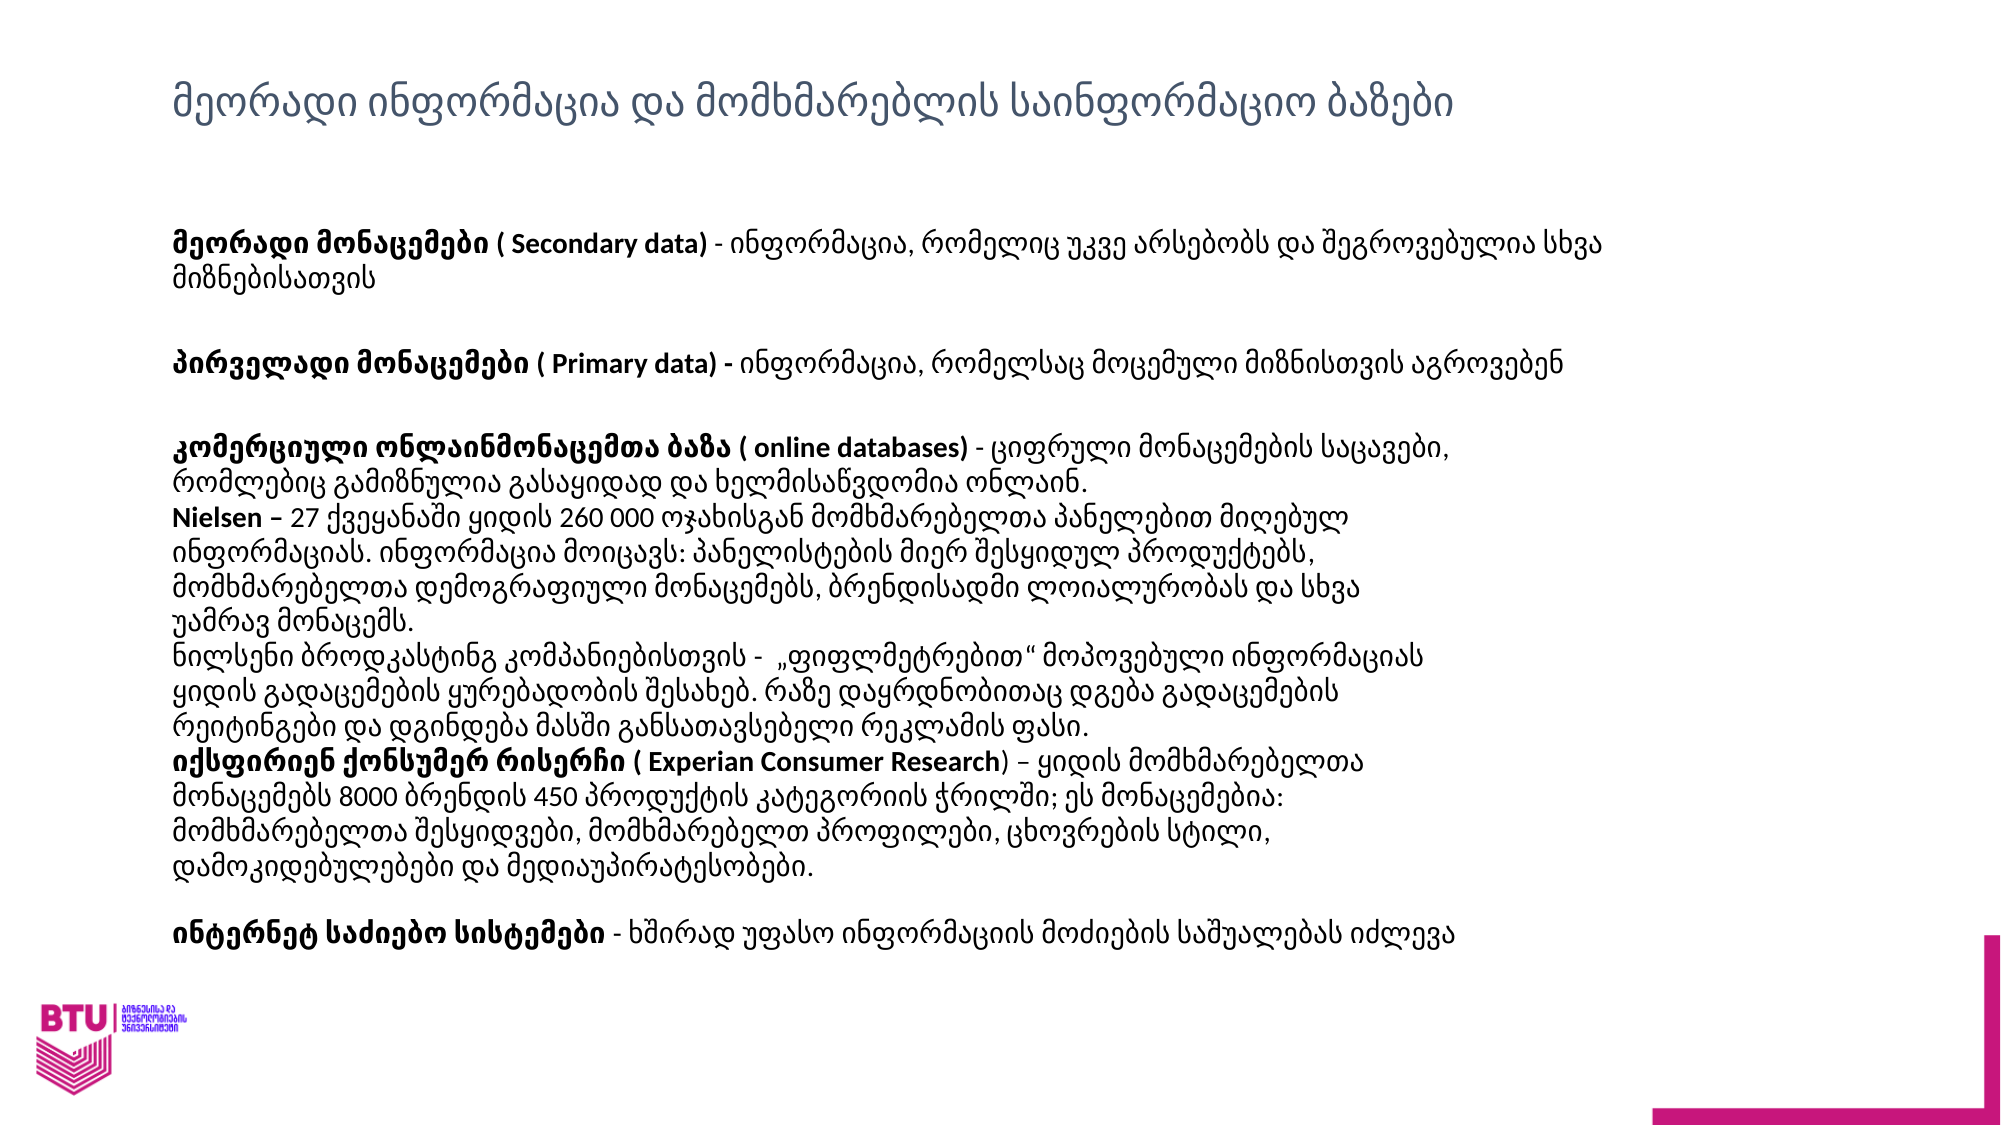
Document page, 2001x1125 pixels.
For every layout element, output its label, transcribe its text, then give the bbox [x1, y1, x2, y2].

text_box ინტერნეტ საძიებო სისტემები - ხშირად უფასო ინფორმაციის მოძიების საშუალებას იძლევა [157, 906, 1594, 957]
picture [0, 0, 2001, 1125]
text_box მეორადი ინფორმაცია და მომხმარებლის საინფორმაციო ბაზები [157, 67, 1591, 133]
text_box მეორადი მონაცემები ( Secondary data) - ინფორმაცია, რომელიც უკვე არსებობს და შეგროვებულია სხვა მიზნებისათვის [157, 217, 1668, 303]
text_box [114, 60, 1693, 216]
text_box პირველადი მონაცემები ( Primary data) - ინფორმაცია, რომელსაც მოცემული მიზნისთვის აგროვებენ [157, 336, 1633, 387]
text_box კომერციული ონლაინმონაცემთა ბაზა ( online databases) - ციფრული მონაცემების საცავები, რომლებიც გამიზნულია გასაყიდად და ხელმისაწვდომია ონლაინ. Nielsen – 27 ქვეყანაში ყიდის 260 000 ოჯახისგან მომხმარებელთა პანელებით მიღებულ ინფორმაციას. ინფორმაცია მოიცავს: პანელისტების მიერ შესყიდულ პროდუქტებს, მომხმარებელთა დემოგრაფიული მონაცემებს, ბრენდისადმი ლოიალურობას და სხვა უამრავ მონაცემს. ნილსენი ბროდკასტინგ კომპანიებისთვის - „ფიფლმეტრებით“ მოპოვებული ინფორმაციას ყიდის გადაცემების ყურებადობის შესახებ. რაზე დაყრდნობითაც დგება გადაცემების რეიტინგები და დგინდება მასში განსათავსებელი რეკლამის ფასი. იქსფირიენ ქონსუმერ რისერჩი ( Experian Consumer Research) – ყიდის მომხმარებელთა მონაცემებს 8000 ბრენდის 450 პროდუქტის კატეგორიის ჭრილში; ეს მონაცემებია: მომხმარებელთა შესყიდვები, მომხმარებელთ პროფილები, ცხოვრების სტილი, დამოკიდებულებები და მედიაუპირატესობები. [157, 420, 1480, 890]
